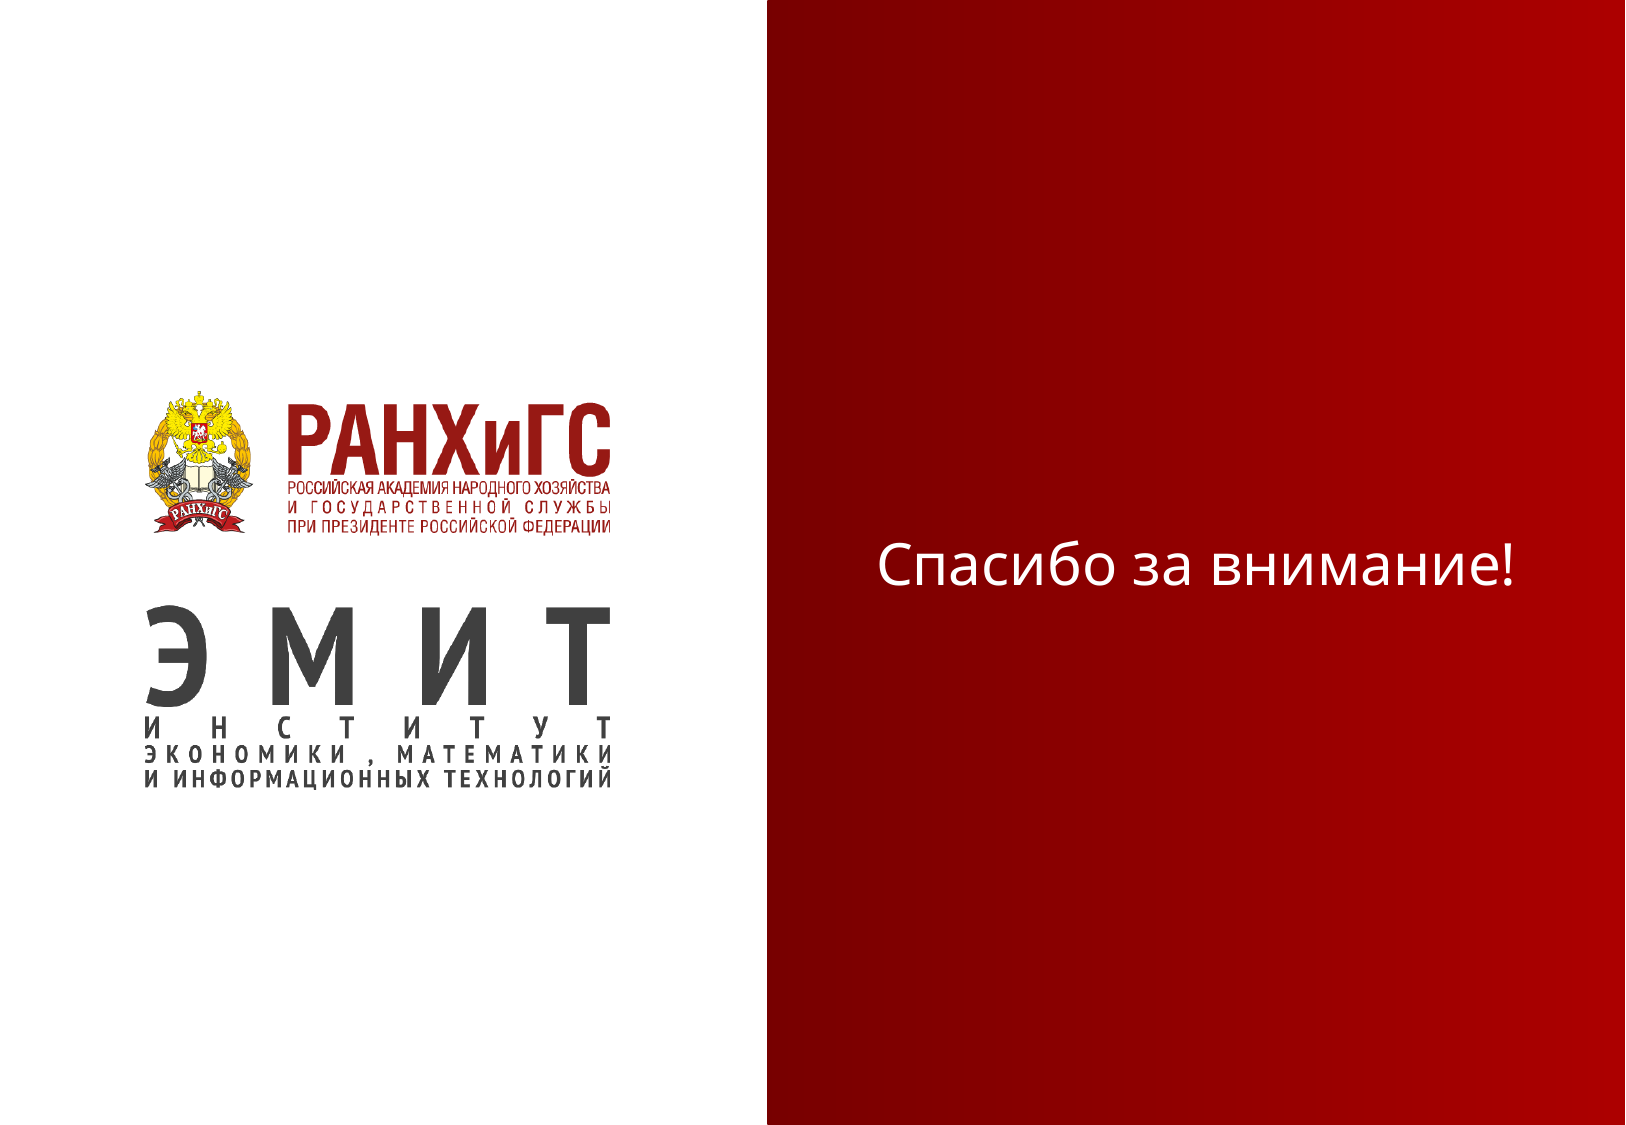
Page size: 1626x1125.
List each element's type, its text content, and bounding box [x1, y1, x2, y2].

text_box Спасибо за внимание! [774, 519, 1618, 605]
picture [145, 604, 610, 790]
text_box [767, 0, 1625, 1125]
picture [145, 391, 610, 537]
